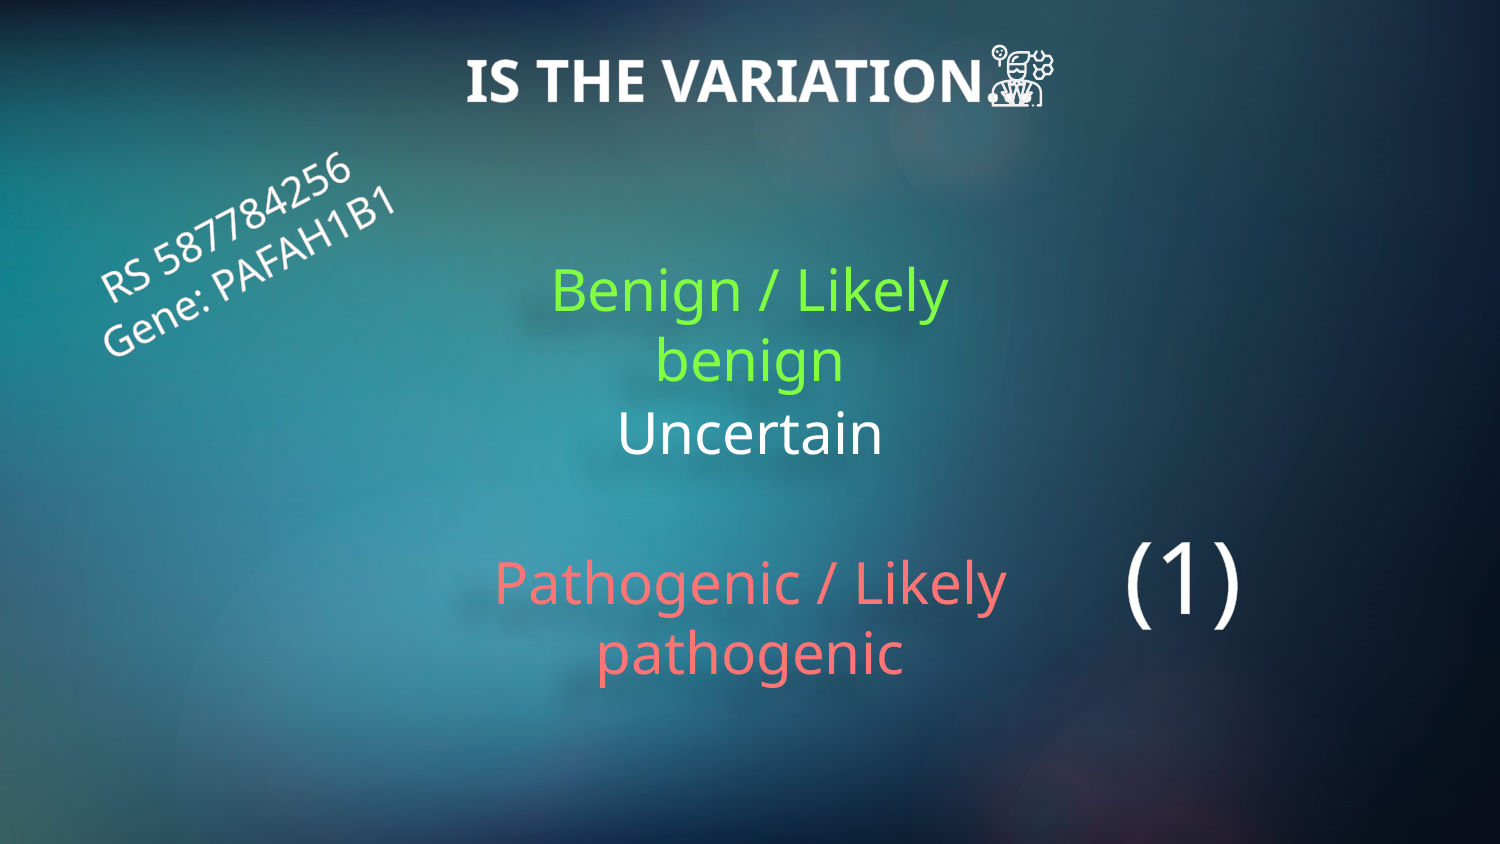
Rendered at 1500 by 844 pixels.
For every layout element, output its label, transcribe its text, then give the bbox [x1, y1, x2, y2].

picture [0, 0, 1500, 844]
picture [628, 595, 643, 600]
picture [663, 595, 678, 600]
text_box (1) [933, 498, 1432, 656]
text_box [991, 44, 1055, 107]
text_box IS THE VARIATION… [168, 51, 1332, 129]
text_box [339, 237, 1161, 595]
picture [536, 595, 550, 600]
text_box RS 587784256 Gene: PAFAH1B1 [0, 69, 503, 439]
